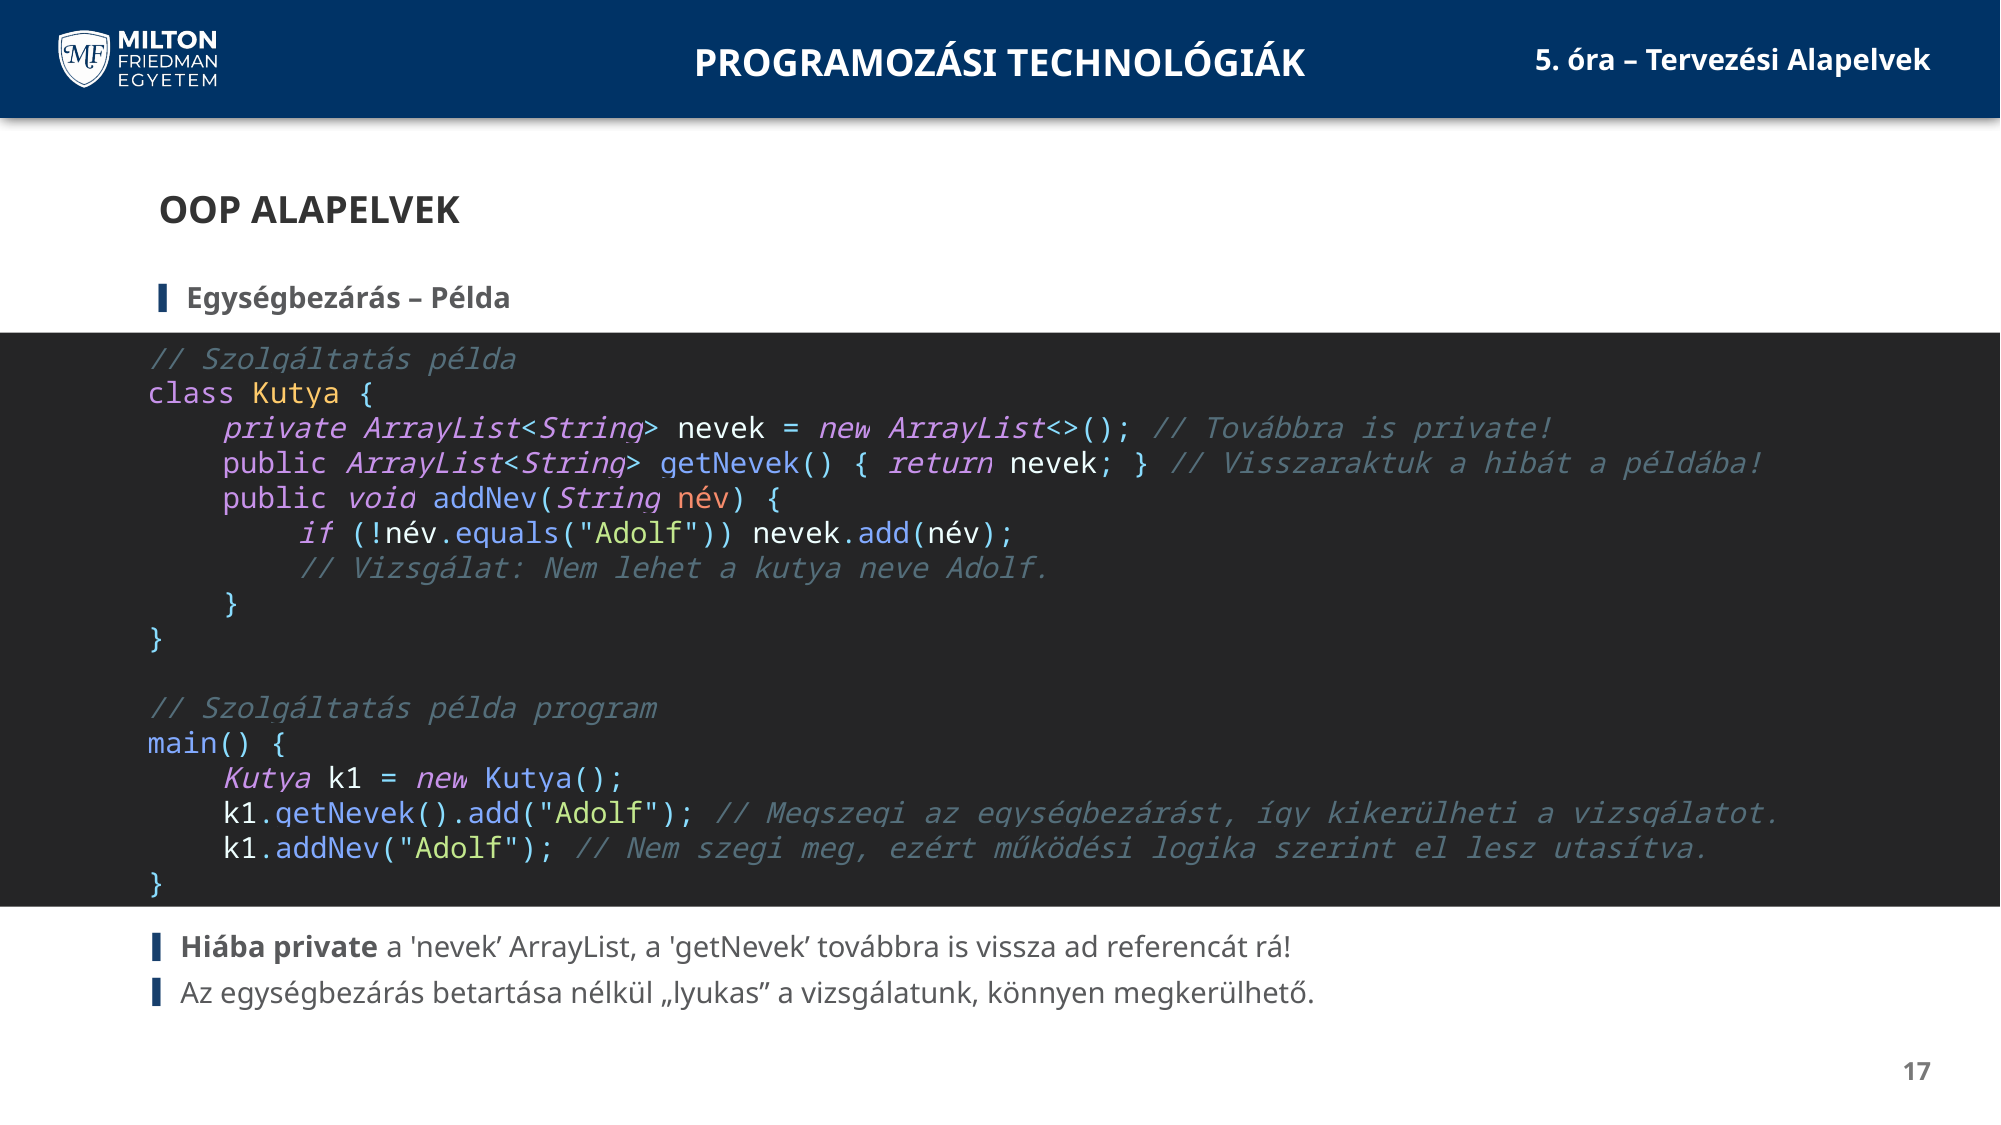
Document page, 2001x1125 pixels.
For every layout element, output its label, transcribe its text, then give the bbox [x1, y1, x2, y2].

text_box Egységbezárás – Példa [143, 272, 1947, 332]
text_box // Szolgáltatás példa class Kutya { private ArrayList<String> nevek = new ArrayList<>(); // Továbbra is private! public ArrayList<String> getNevek() { return nevek; } // Visszaraktuk a hibát a példába! public void addNev(String név) { if (!név.equals("Adolf")) nevek.add(név); // Vizsgálat: Nem lehet a kutya neve Adolf. } } // Szolgáltatás példa program main() { Kutya k1 = new Kutya(); k1.getNevek().add("Adolf"); // Megszegi az egységbezárást, így kikerülheti a vizsgálatot. k1.addNev("Adolf"); // Nem szegi meg, ezért működési logika szerint el lesz utasítva. } [0, 332, 2000, 907]
text_box PROGRAMOZÁSI TECHNOLÓGIÁK [608, 31, 1392, 92]
text_box [0, 0, 2000, 120]
picture [58, 29, 218, 89]
text_box OOP ALAPELVEK [143, 179, 678, 239]
slide_number 16 [1496, 1043, 1947, 1103]
text_box Egységbezárás – Példa [143, 907, 1947, 1043]
text_box 5. óra – Tervezési Alapelvek [1438, 33, 1947, 84]
text_box Hiába private a 'nevek’ ArrayList, a 'getNevek’ továbbra is vissza ad referencát rá! Az egységbezárás betartása nélkül „lyukas” a vizsgálatunk, könnyen megkerülhető. [137, 921, 1941, 1043]
